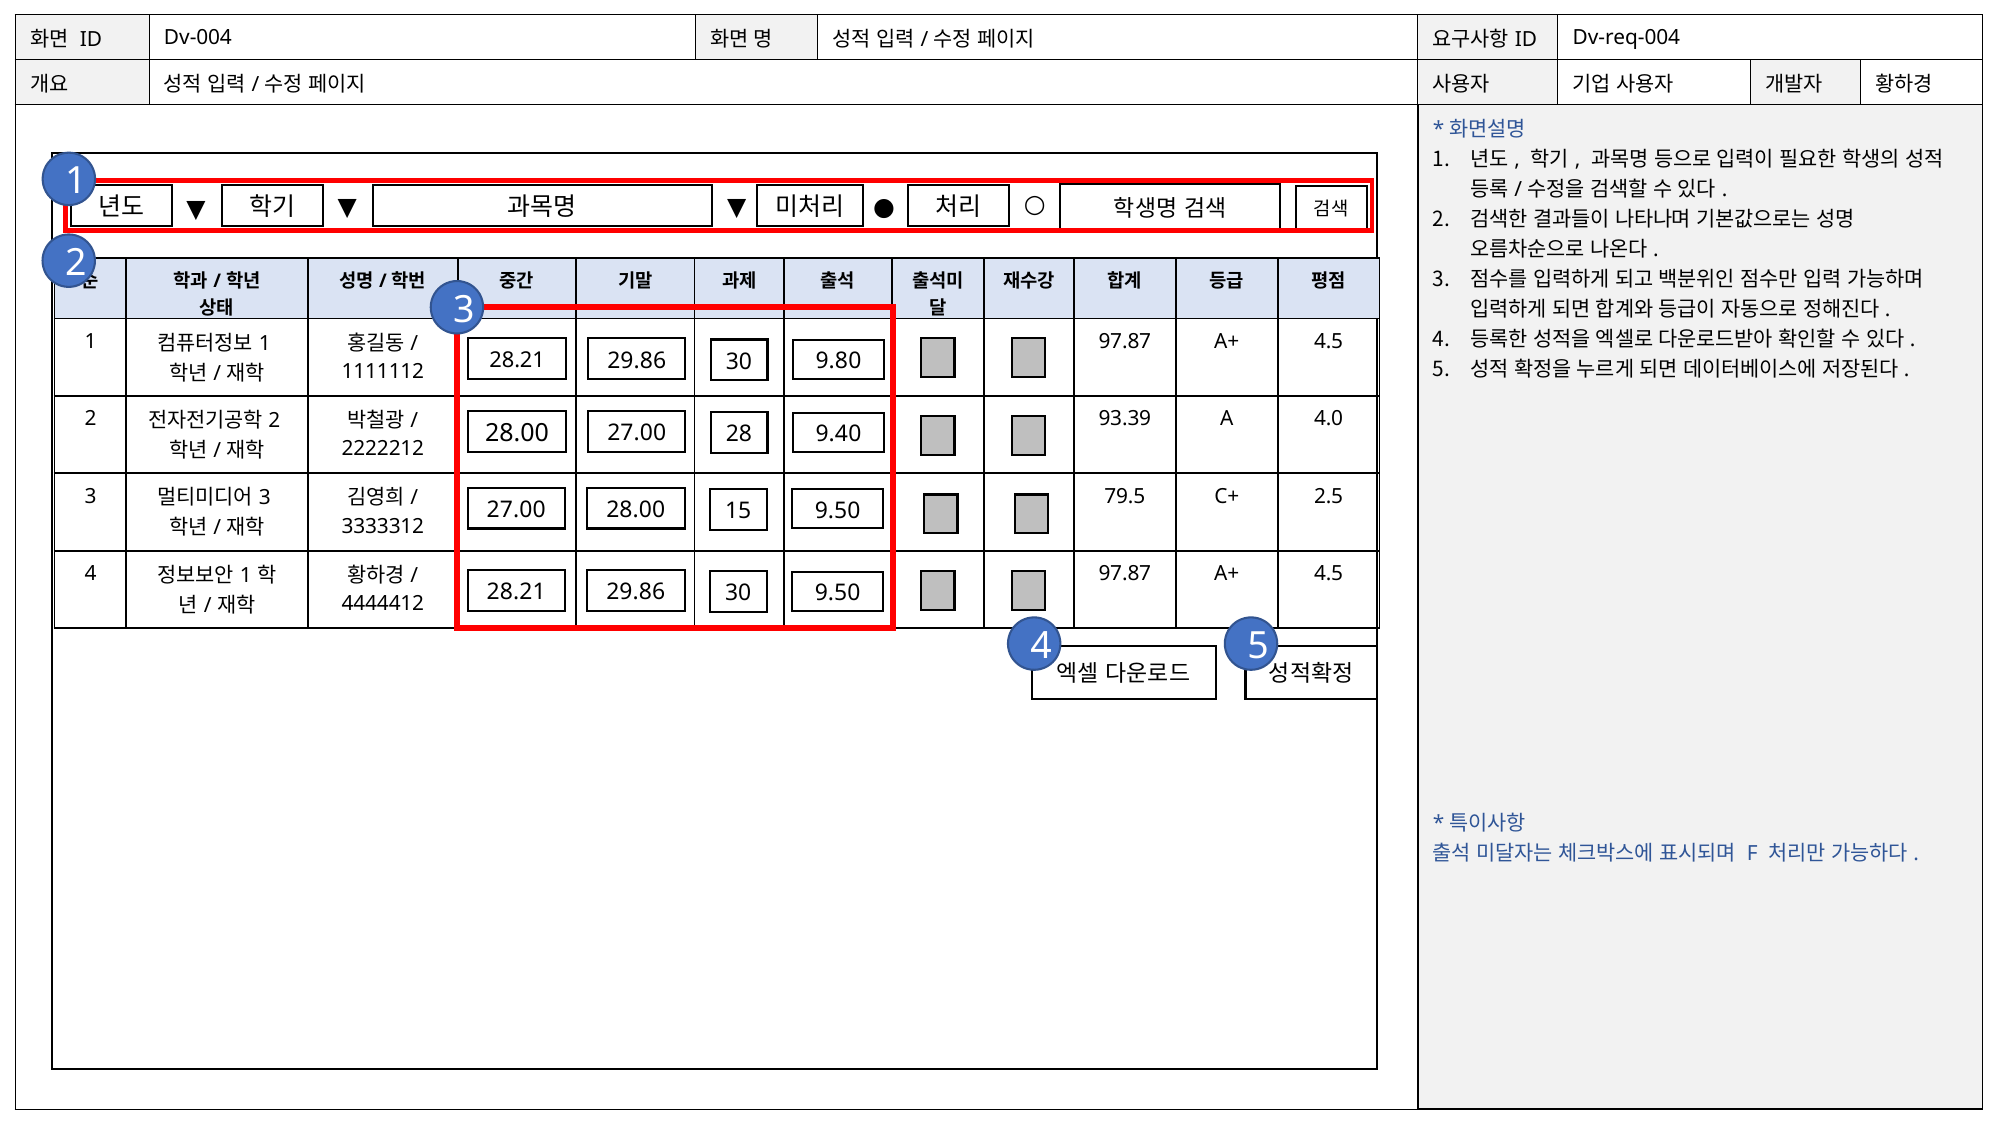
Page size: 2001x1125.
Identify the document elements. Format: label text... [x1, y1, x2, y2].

table_cell 2 [55, 397, 125, 472]
table_cell 개요 [16, 60, 149, 104]
table_header 학과/학년 상태 [127, 259, 307, 318]
table_header Dv-004 [150, 15, 695, 59]
table_cell A [1177, 397, 1277, 472]
table_cell C+ [1177, 474, 1277, 550]
table_cell 93.39 [1075, 397, 1175, 472]
table_header 중간 [459, 259, 575, 306]
text_box [1011, 415, 1046, 456]
table_cell 멀티미디어3학년/재학 [127, 474, 307, 550]
table_header 화면 명 [696, 15, 817, 59]
table_header 성명/학번 [309, 259, 457, 318]
table_cell 4.5 [1279, 319, 1379, 395]
table_header 등급 [1177, 259, 1277, 318]
table_header 성적 입력/수정 페이지 [818, 15, 1417, 59]
text_box [51, 283, 1378, 1070]
table_cell 정보보안1학년/재학 [127, 552, 307, 627]
table_cell [894, 397, 983, 472]
table_cell 개발자 [1751, 60, 1860, 104]
text_box 5 [1223, 616, 1279, 671]
text_box [65, 179, 1373, 232]
table_cell 황하경/4444412 [309, 552, 456, 627]
text_box [456, 306, 894, 629]
table_header Dv-req-004 [1558, 15, 1982, 59]
text_box 1 [41, 151, 97, 207]
table_cell 4.5 [1279, 552, 1379, 627]
table_cell 홍길동/1111112 [309, 319, 456, 395]
table_cell [985, 552, 1073, 627]
table_cell 성적 입력/수정 페이지 [150, 60, 1417, 104]
table_cell [985, 397, 1073, 472]
table_cell 4.0 [1279, 397, 1379, 472]
text_box [920, 337, 956, 378]
table_cell [894, 319, 983, 395]
table_cell 황하경 [1861, 60, 1982, 104]
text_box [923, 493, 959, 534]
table_header 요구사항ID [1418, 15, 1557, 59]
table_cell 79.5 [1075, 474, 1175, 550]
table_cell [985, 474, 1073, 550]
table_header 화면 ID [16, 15, 149, 59]
text_box 3 [429, 280, 485, 335]
table_cell [894, 474, 983, 550]
text_box [920, 415, 956, 456]
table_cell 1 [55, 319, 125, 395]
table_cell 97.87 [1075, 319, 1175, 395]
table_cell 3 [55, 474, 125, 550]
text_box [1011, 570, 1046, 611]
text_box 4 [1006, 616, 1062, 671]
table_cell 김영희/3333312 [309, 474, 456, 550]
table_cell 박철광/2222212 [309, 397, 456, 472]
table_cell [16, 105, 1417, 1109]
table_header 재수강 [985, 259, 1073, 318]
text_box 엑셀 다운로드 [1031, 645, 1217, 700]
table_header 출석미달 [893, 259, 983, 318]
table_cell 97.87 [1075, 552, 1175, 627]
table_header 합계 [1075, 259, 1175, 318]
table_cell [894, 552, 983, 627]
text_box 2 [41, 233, 96, 288]
table_cell 기업 사용자 [1558, 60, 1750, 104]
table_header 기말 [577, 259, 694, 306]
text_box 성적확정 [1244, 645, 1378, 700]
table_header 출석 [785, 259, 891, 306]
table_cell *화면설명 년도, 학기, 과목명 등으로 입력이 필요한 학생의 성적 등록/수정을 검색할 수 있다. 검색한 결과들이 나타나며 기본값으로는 성명 오름차순으로 나온다. 점수를 입력하게 되고 백분위인 점수만 입력 가능하며 입력하게 되면 합계와 등급이 자동으로 정해진다. 등록한 성적을 엑셀로 다운로드받아 확인할 수 있다. 성적 확정을 누르게 되면 데이터베이스에 저장된다. *특이사항 출석 미달자는 체크박스에 표시되며 F 처리만 가능하다. [1419, 105, 1982, 1108]
table_cell [985, 319, 1073, 395]
table_header 과제 [695, 259, 783, 306]
table_header 평점 [1279, 259, 1379, 318]
table_cell A+ [1177, 552, 1277, 627]
text_box [1011, 337, 1046, 378]
table_header 순 [55, 259, 125, 318]
table_cell 2.5 [1279, 474, 1379, 550]
text_box [1014, 493, 1049, 534]
table_cell A+ [1177, 319, 1277, 395]
table_cell 4 [55, 552, 125, 627]
table_cell 전자전기공학2학년/재학 [127, 397, 307, 472]
text_box [51, 152, 1378, 257]
table_cell 컴퓨터정보1학년/재학 [127, 319, 307, 395]
text_box [920, 570, 956, 611]
table_cell 사용자 [1418, 60, 1557, 104]
